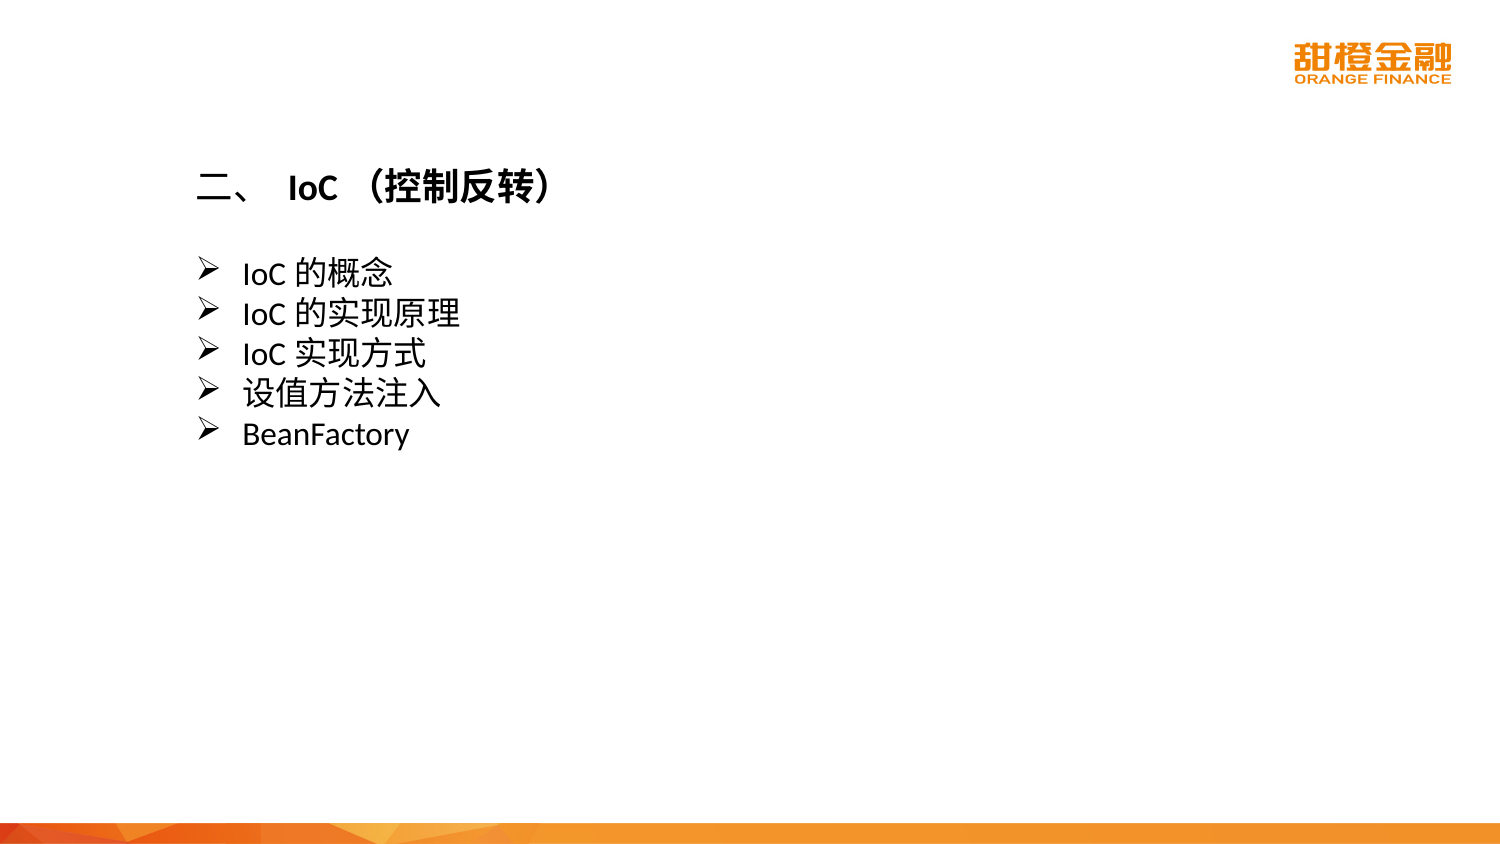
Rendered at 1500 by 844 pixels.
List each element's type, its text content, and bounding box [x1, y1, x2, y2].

picture [0, 0, 1500, 844]
text_box 二、 IoC（控制反转） IoC的概念 IoC的实现原理 IoC实现方式 设值方法注入 BeanFactory [180, 155, 1059, 500]
